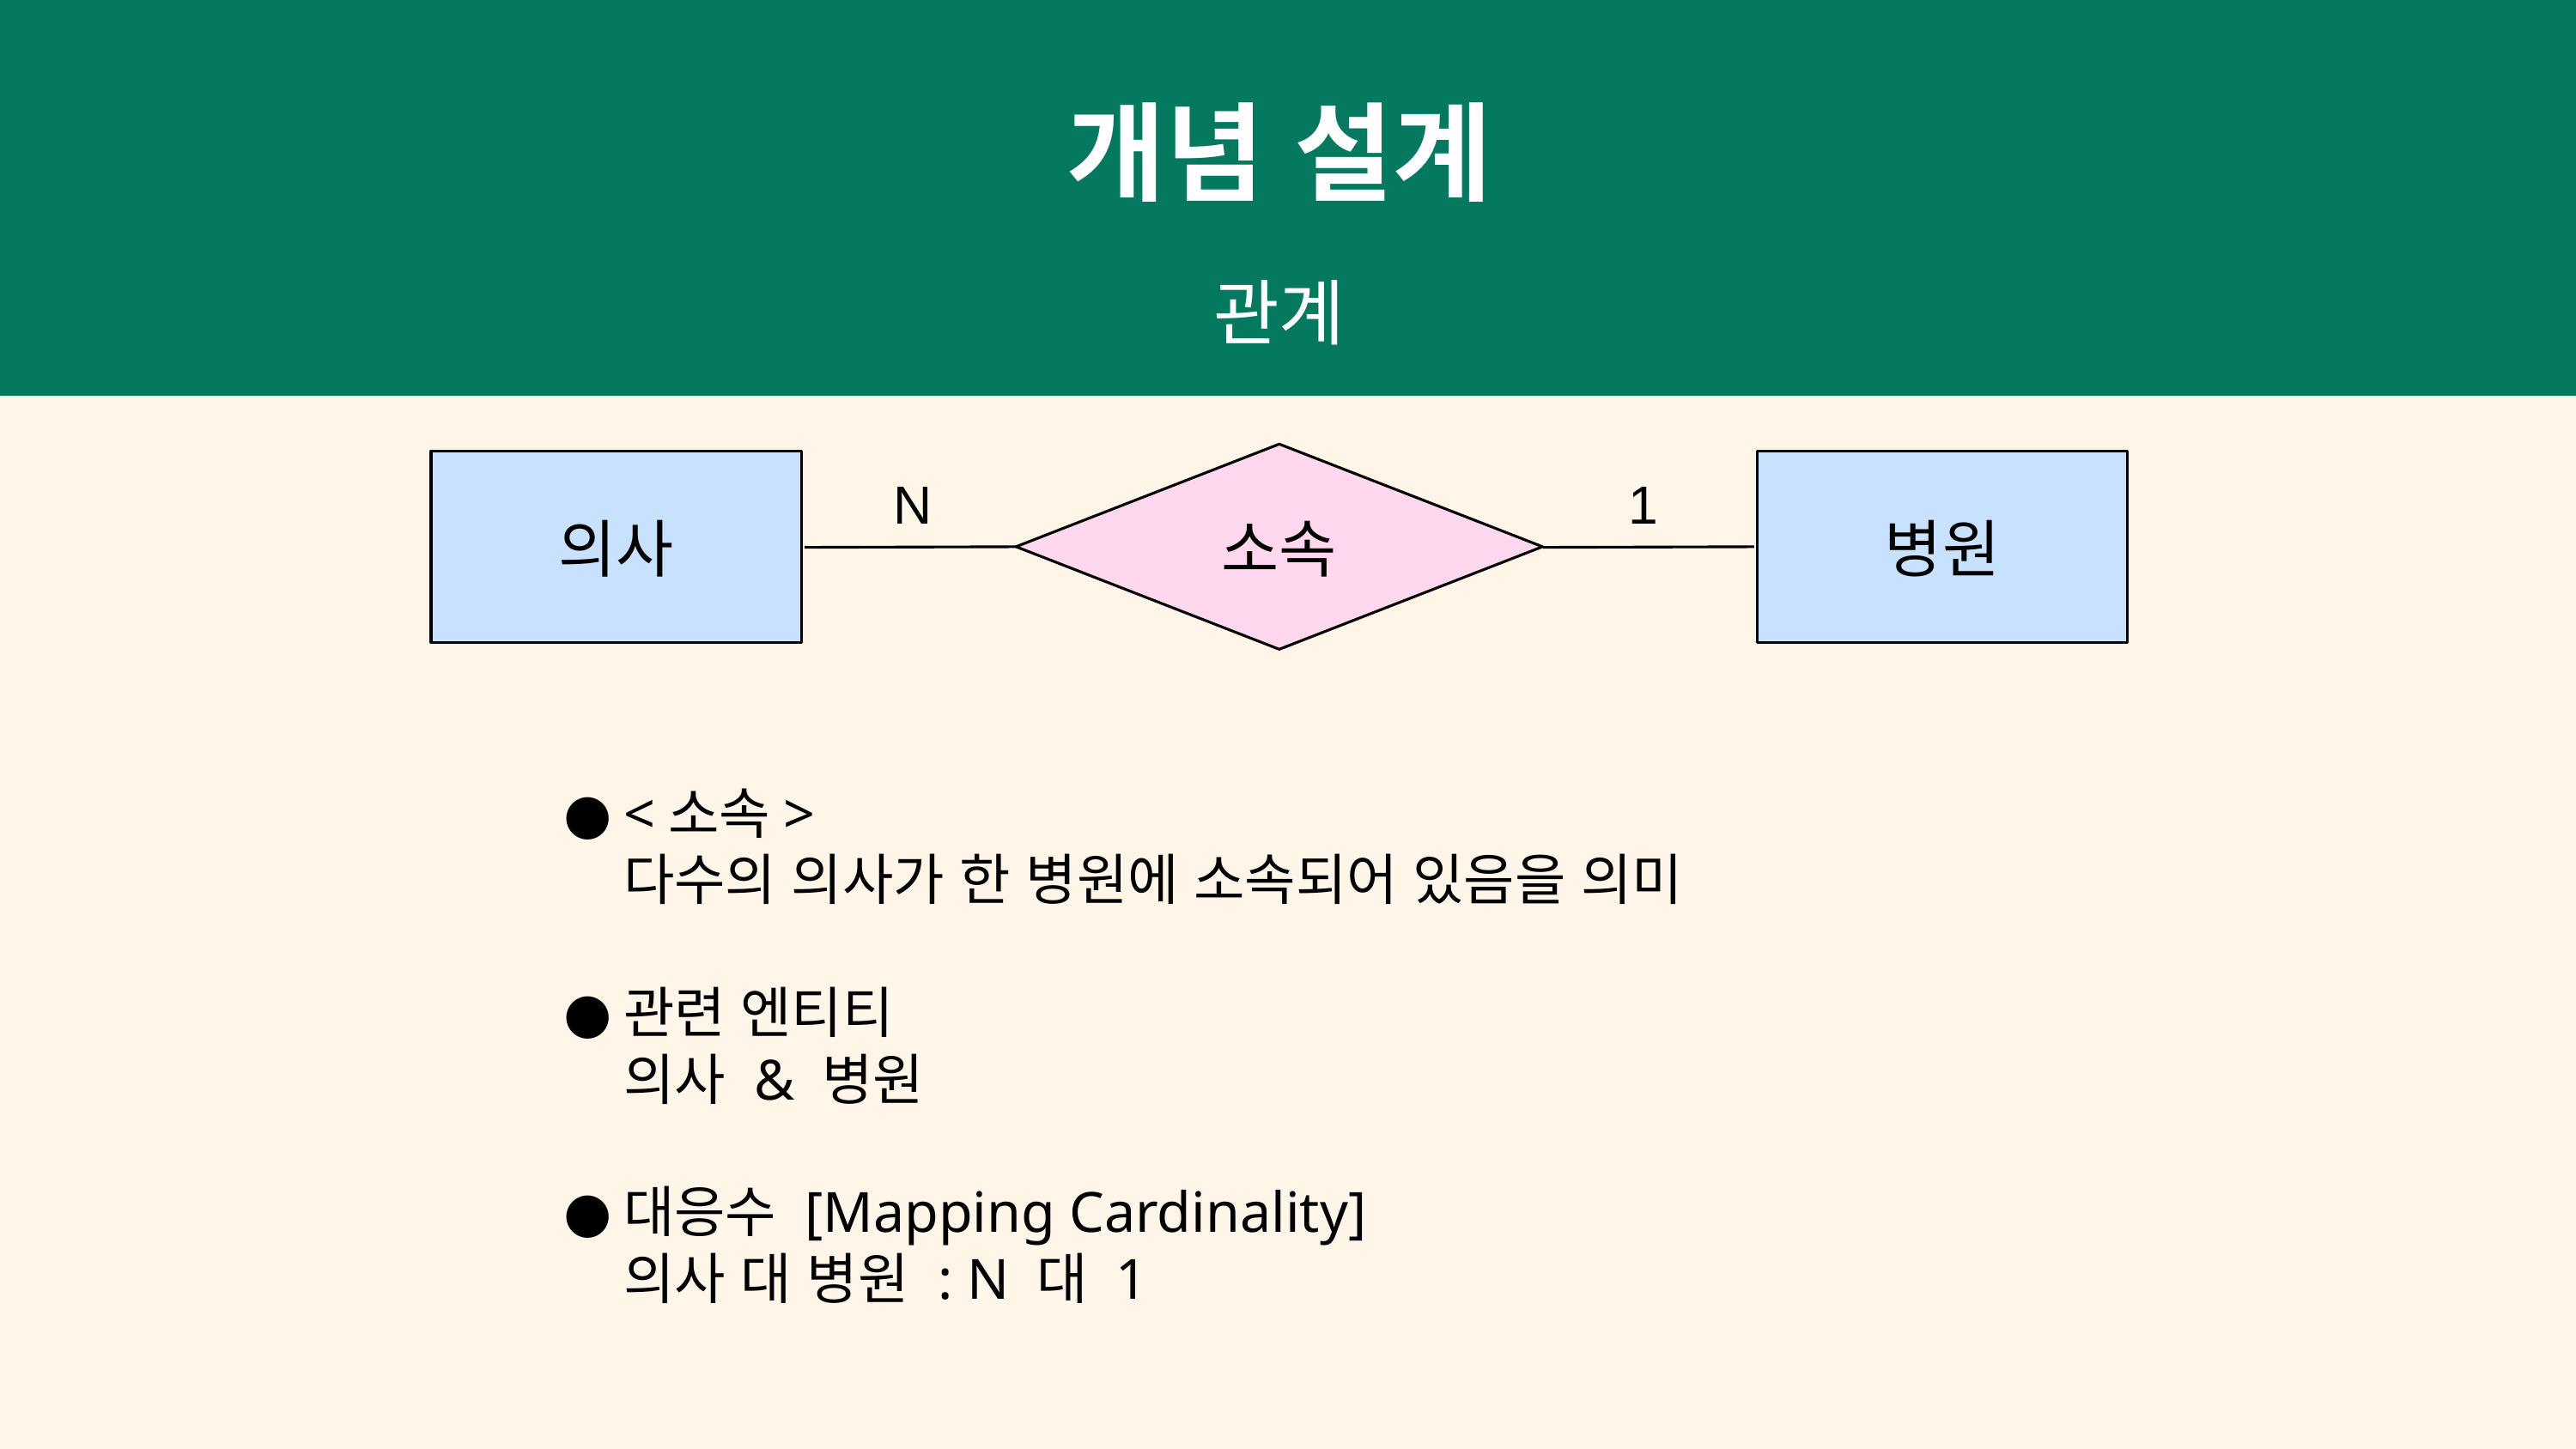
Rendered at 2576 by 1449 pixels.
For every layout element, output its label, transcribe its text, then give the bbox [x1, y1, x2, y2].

text_box 소속 [1017, 444, 1542, 650]
text_box 1 [1615, 458, 1679, 541]
text_box <소속> 다수의 의사가 한 병원에 소속되어 있음을 의미 관련 엔티티 의사 & 병원 대응수 [Mapping Cardinality] 의사 대 병원 : N 대 1 [546, 765, 2030, 1334]
text_box 의사 [431, 451, 802, 643]
text_box N [880, 458, 944, 541]
text_box 병원 [1757, 451, 2128, 643]
picture [0, 0, 2576, 397]
